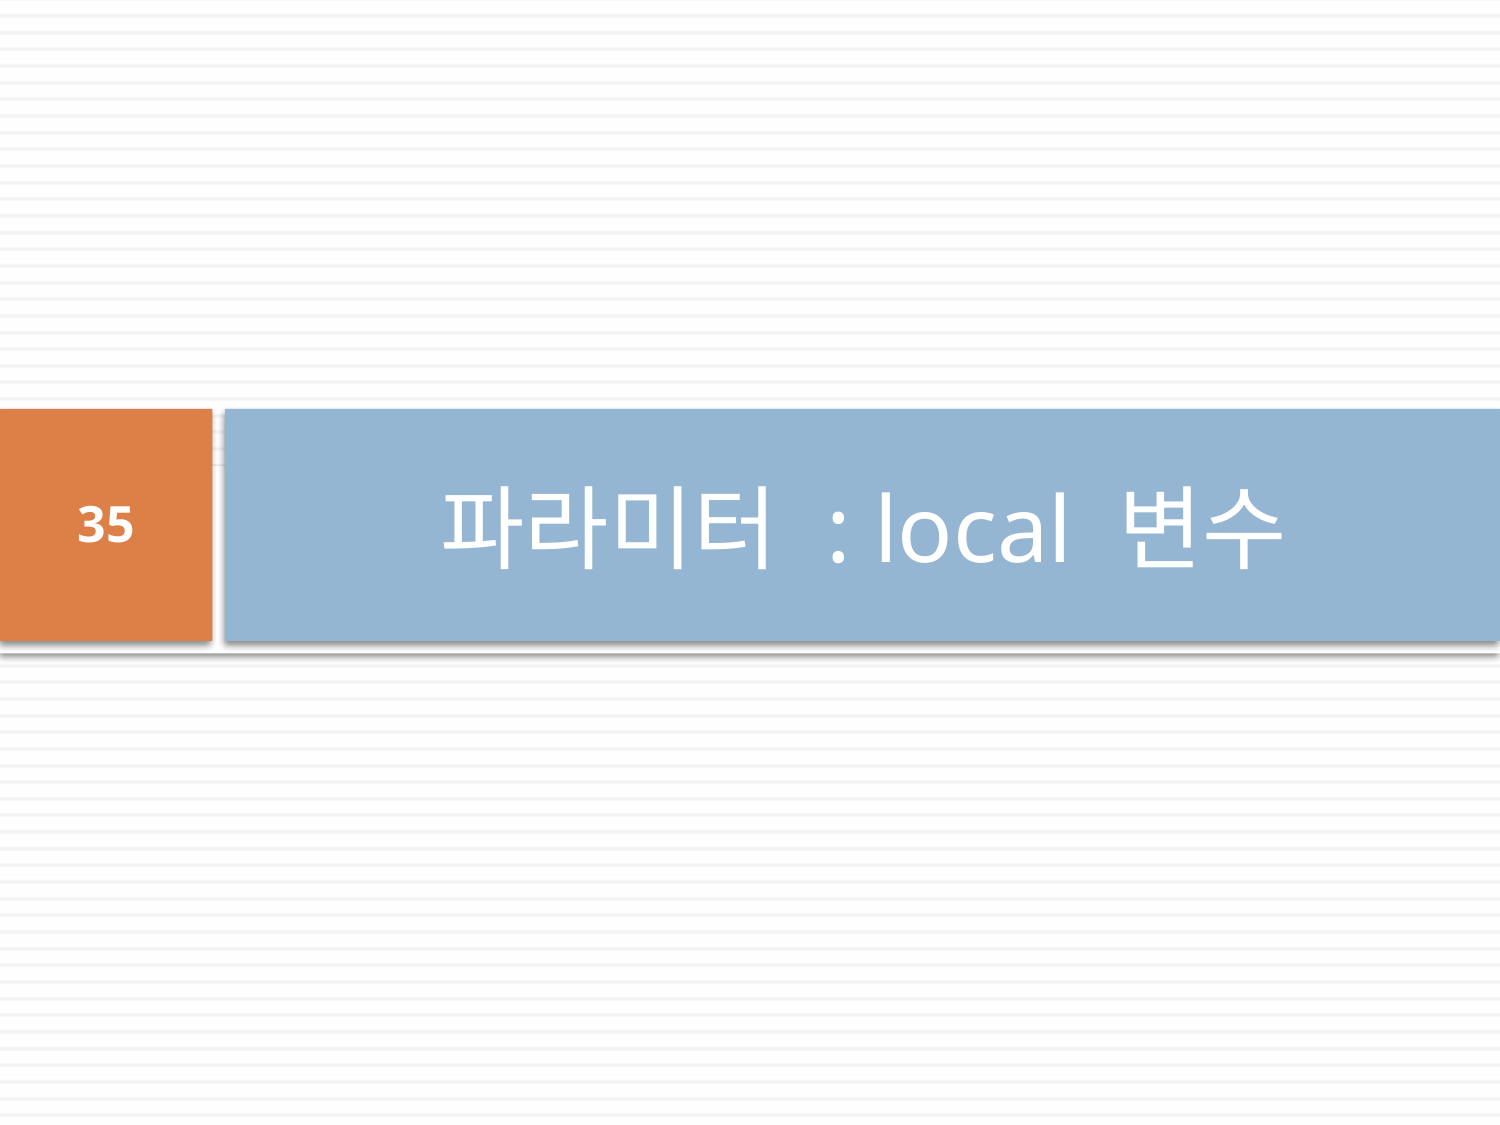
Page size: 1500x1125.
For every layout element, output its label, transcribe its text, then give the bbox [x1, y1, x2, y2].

title 파라미터 : local 변수 [238, 444, 1489, 607]
slide_number 35 [0, 469, 213, 585]
